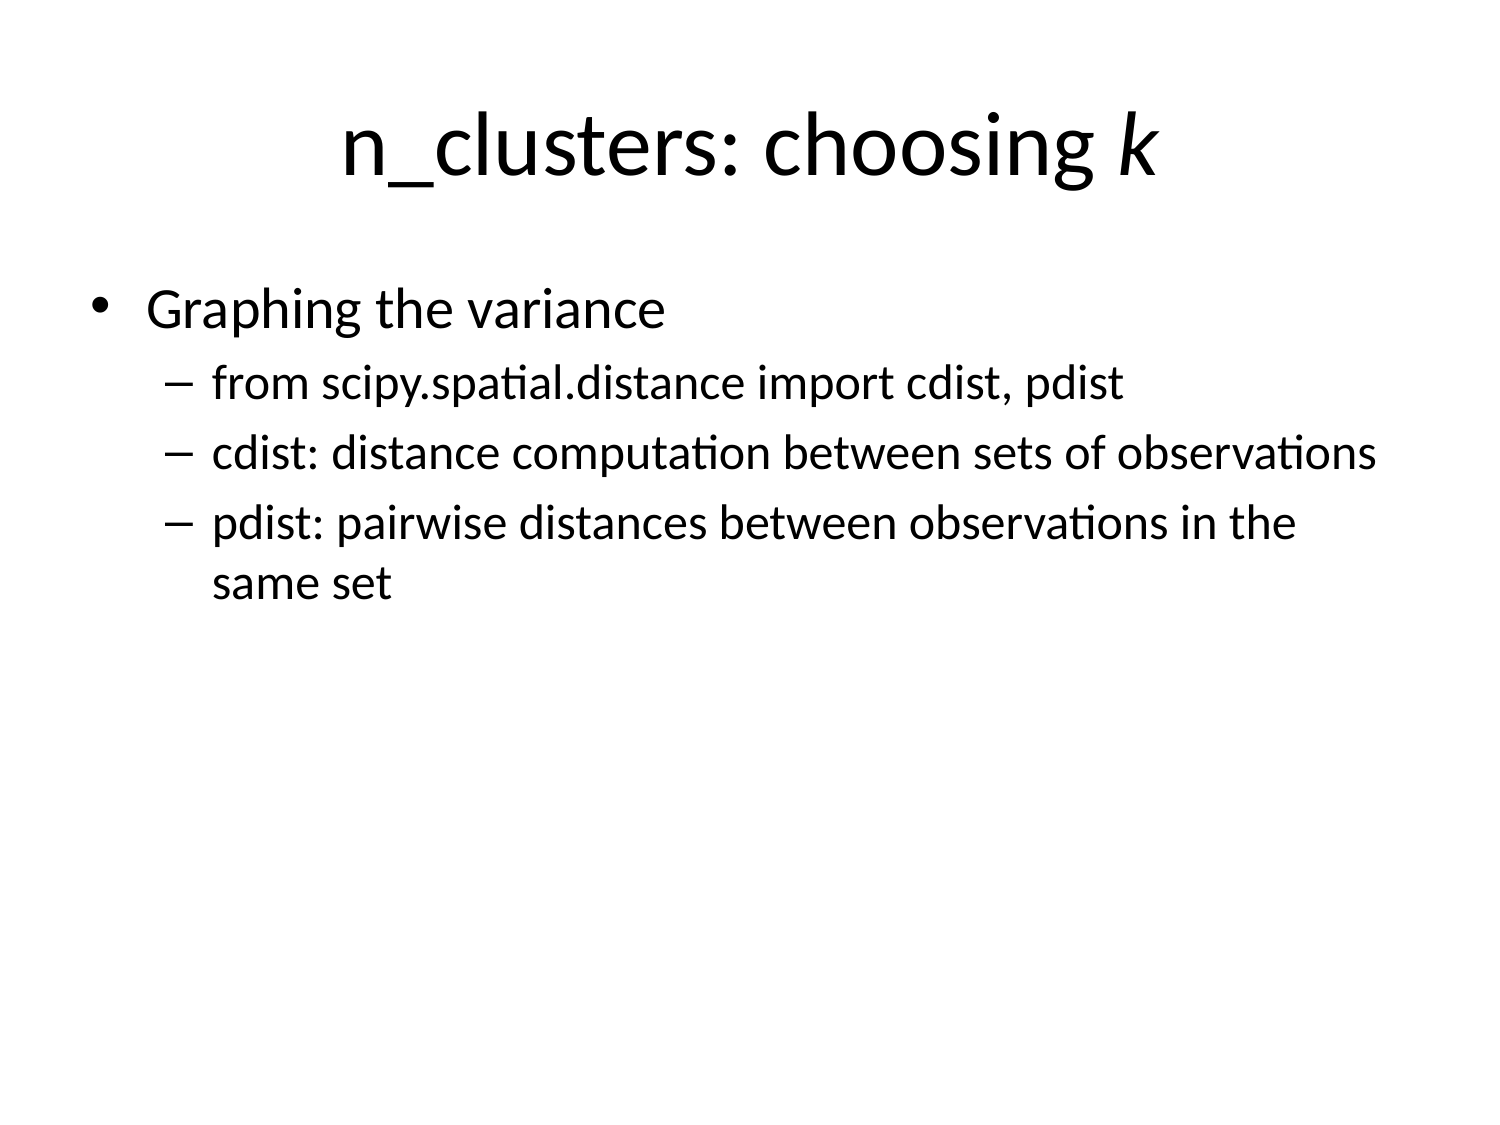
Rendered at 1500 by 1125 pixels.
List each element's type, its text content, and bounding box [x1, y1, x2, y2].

title n_clusters: choosing k [75, 45, 1425, 233]
list Graphing the variance from scipy.spatial.distance import cdist, pdist cdist: distance computation between sets of observations pdist: pairwise distances between observations in the same set [75, 262, 1425, 1005]
